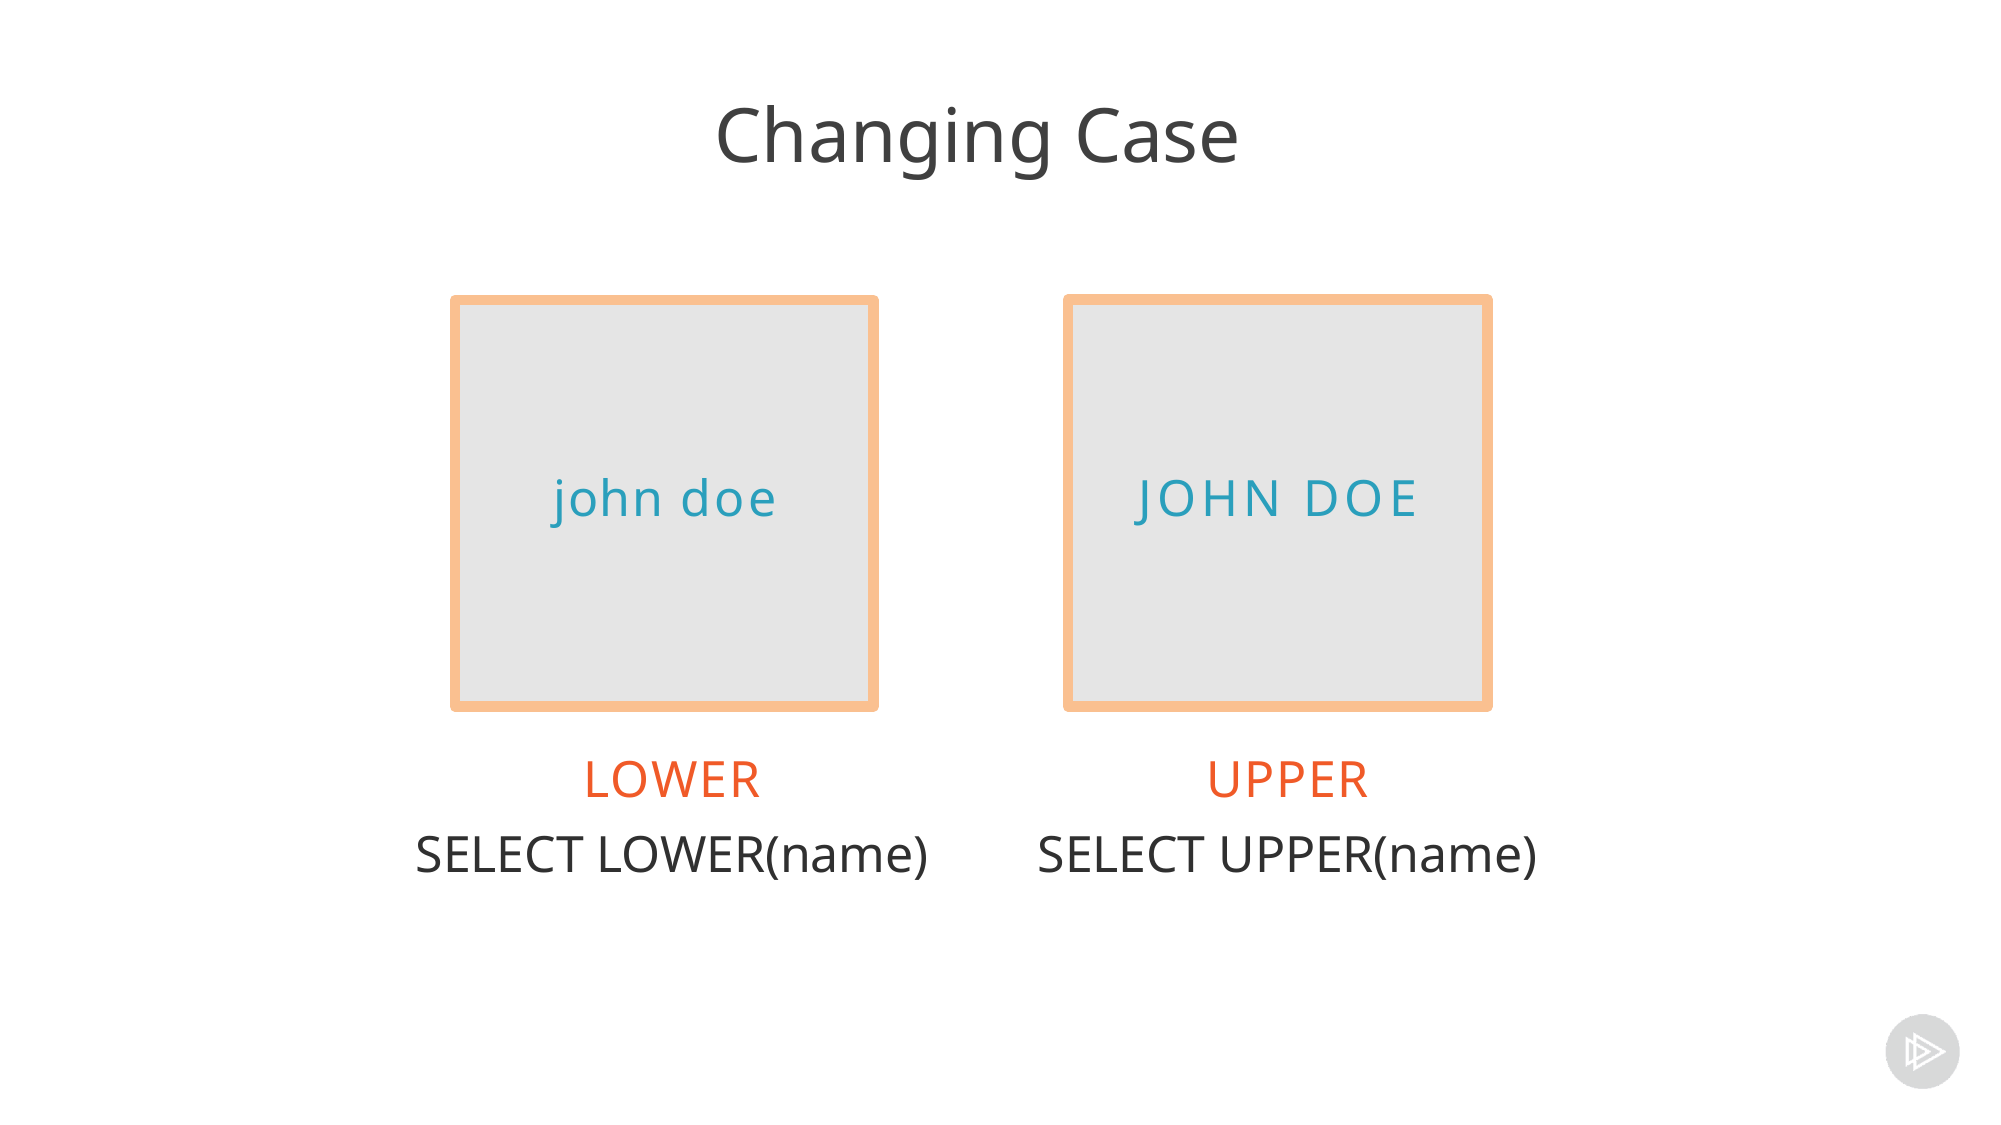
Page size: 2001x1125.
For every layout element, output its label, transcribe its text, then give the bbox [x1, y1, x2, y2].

title Changing Case [712, 84, 1273, 275]
text_box john doe [455, 299, 874, 707]
picture [1885, 1014, 1960, 1089]
text_box JOHN DOE [1068, 299, 1488, 707]
text_box UPPER SELECT UPPER(name) [912, 728, 1663, 882]
text_box LOWER SELECT LOWER(name) [342, 728, 912, 882]
